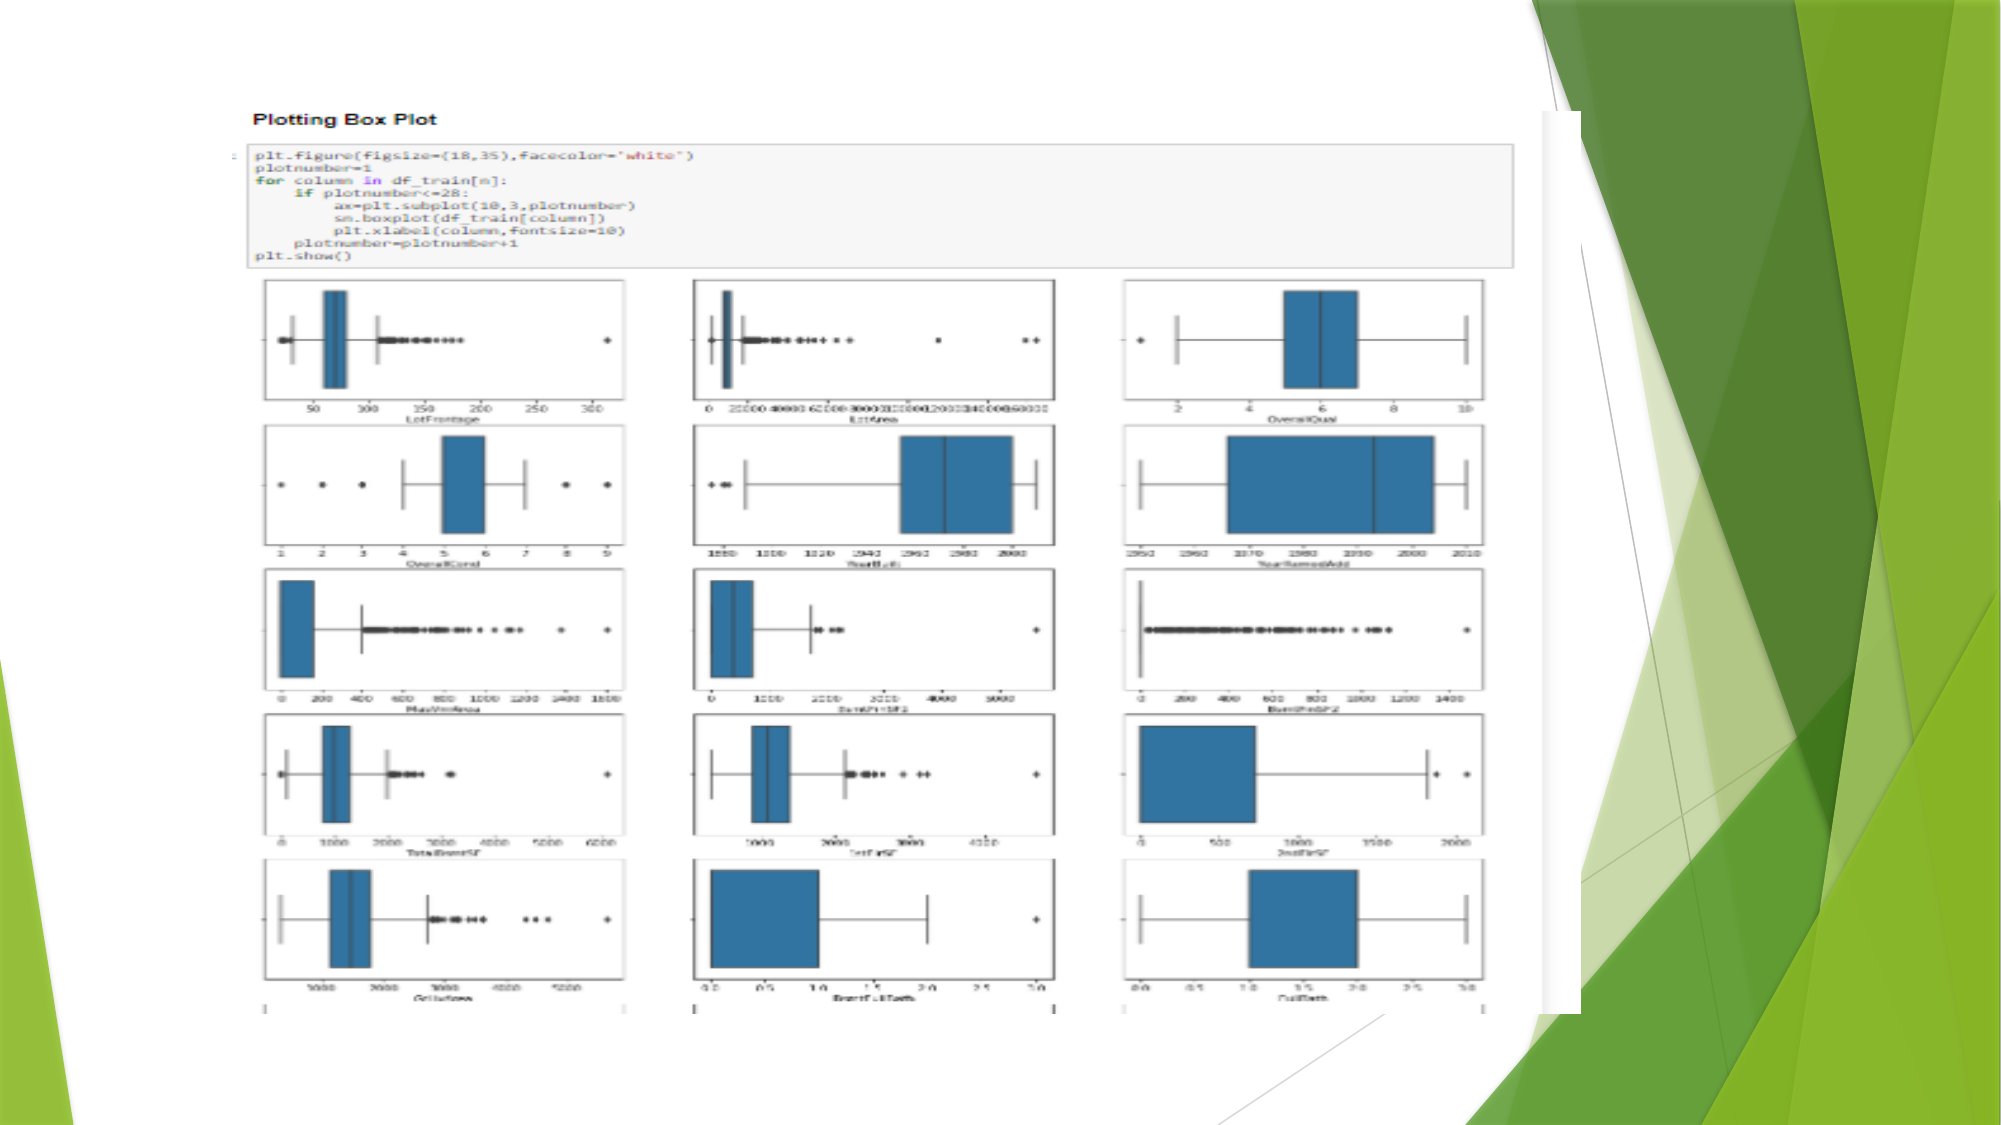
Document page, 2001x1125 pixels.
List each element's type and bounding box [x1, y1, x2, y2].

picture [232, 111, 1581, 1014]
